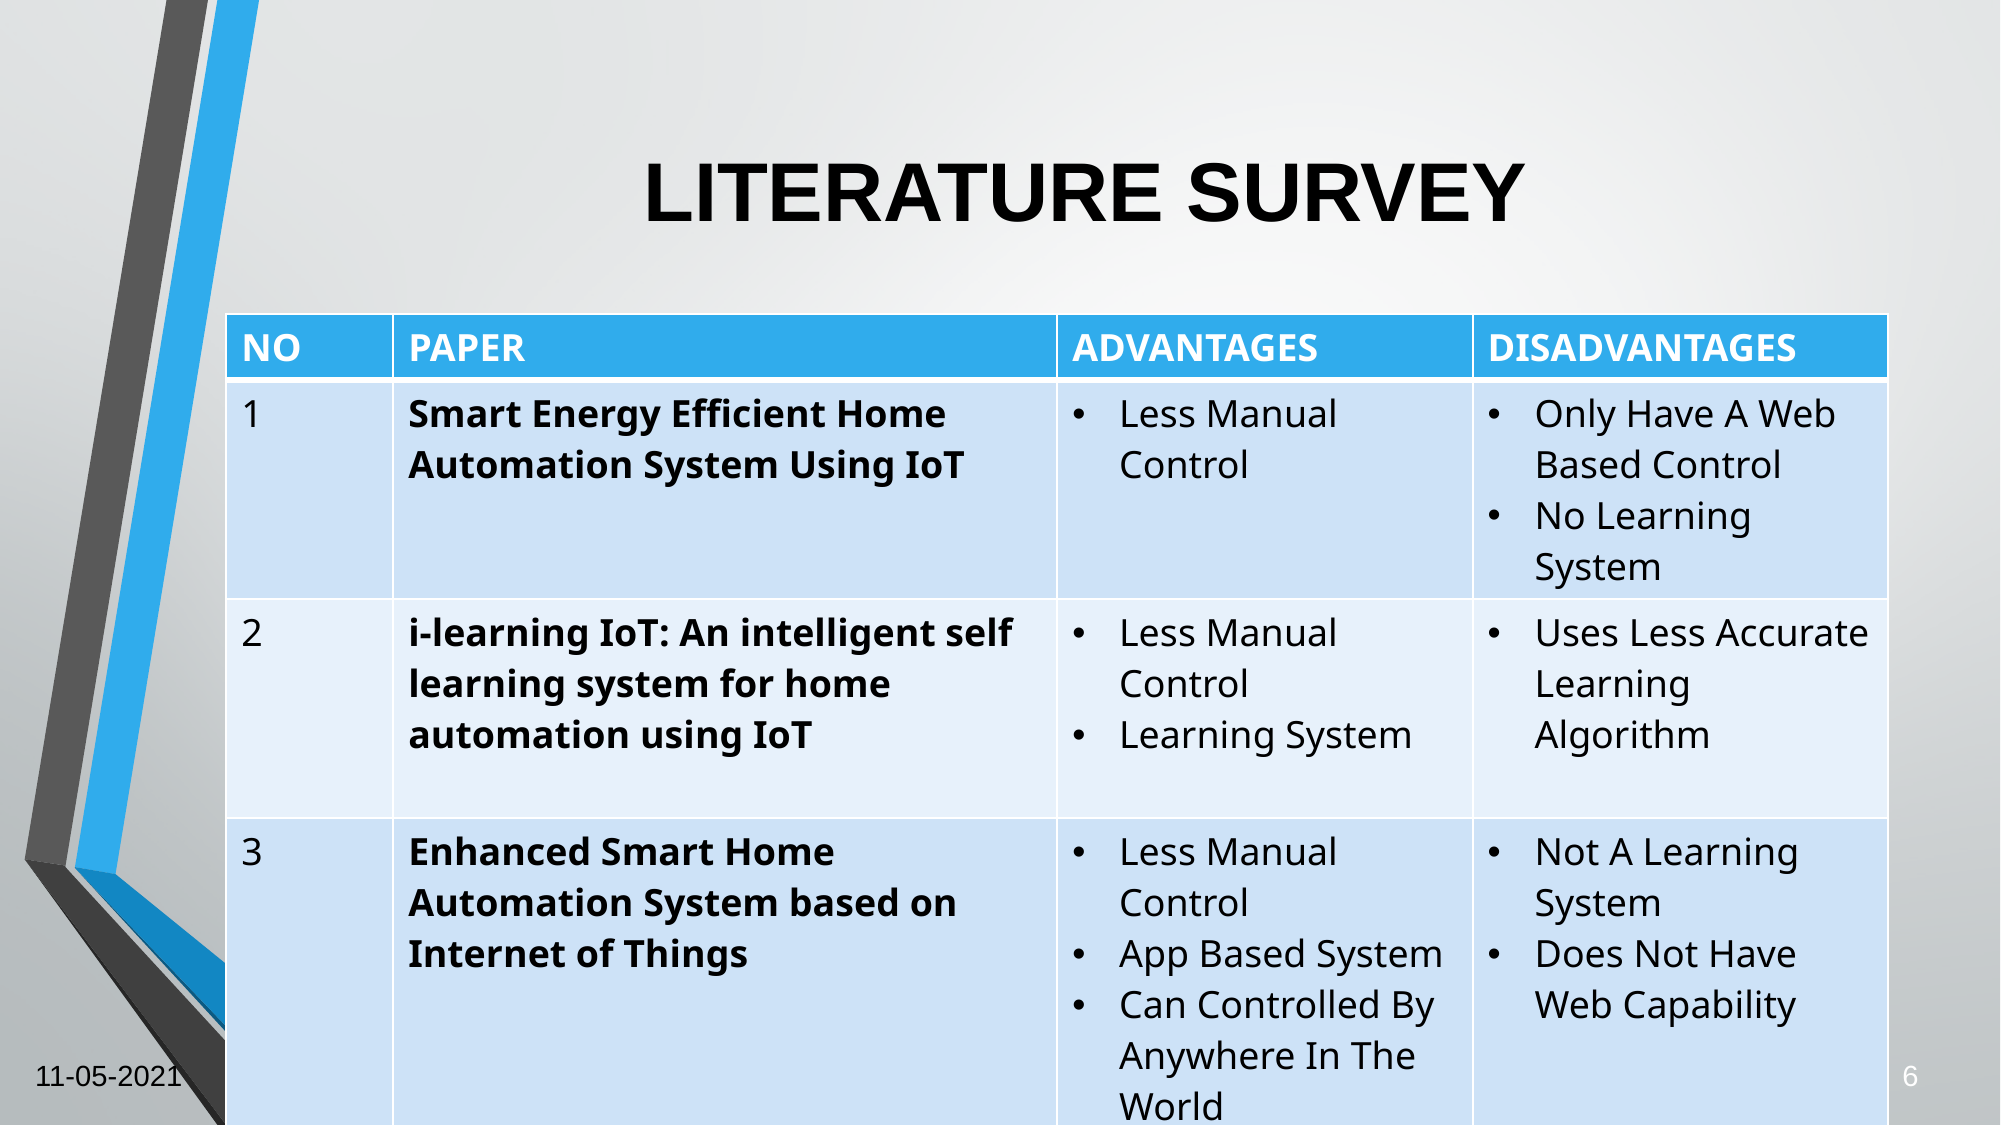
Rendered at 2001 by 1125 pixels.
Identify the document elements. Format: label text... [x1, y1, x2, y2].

table_cell Less Manual Control [1058, 383, 1472, 598]
title LITERATURE SURVEY [263, 44, 1908, 332]
table_cell 3 [227, 819, 392, 1125]
table_cell 1 [227, 383, 392, 598]
table_header ADVANTAGES [1058, 315, 1472, 377]
table_cell Smart Energy Efficient Home Automation System Using IoT [394, 383, 1056, 598]
table_header DISADVANTAGES [1474, 315, 1887, 377]
table_cell i-learning IoT: An intelligent self learning system for home automation using IoT [394, 600, 1056, 817]
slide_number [20, 1043, 283, 1106]
table_cell 2 [227, 600, 392, 817]
table_header PAPER [394, 315, 1056, 377]
slide_number 6 [1843, 1043, 1934, 1106]
table_header NO [227, 315, 392, 377]
table_cell Not A Learning System Does Not Have Web Capability [1474, 819, 1887, 1125]
table_cell Uses Less Accurate Learning Algorithm [1474, 600, 1887, 817]
table_cell Less Manual Control Learning System [1058, 600, 1472, 817]
table_cell Less Manual Control App Based System Can Controlled By Anywhere In The World [1058, 819, 1472, 1125]
table_cell Enhanced Smart Home Automation System based on Internet of Things [394, 819, 1056, 1125]
table_cell Only Have A Web Based Control No Learning System [1474, 383, 1887, 598]
